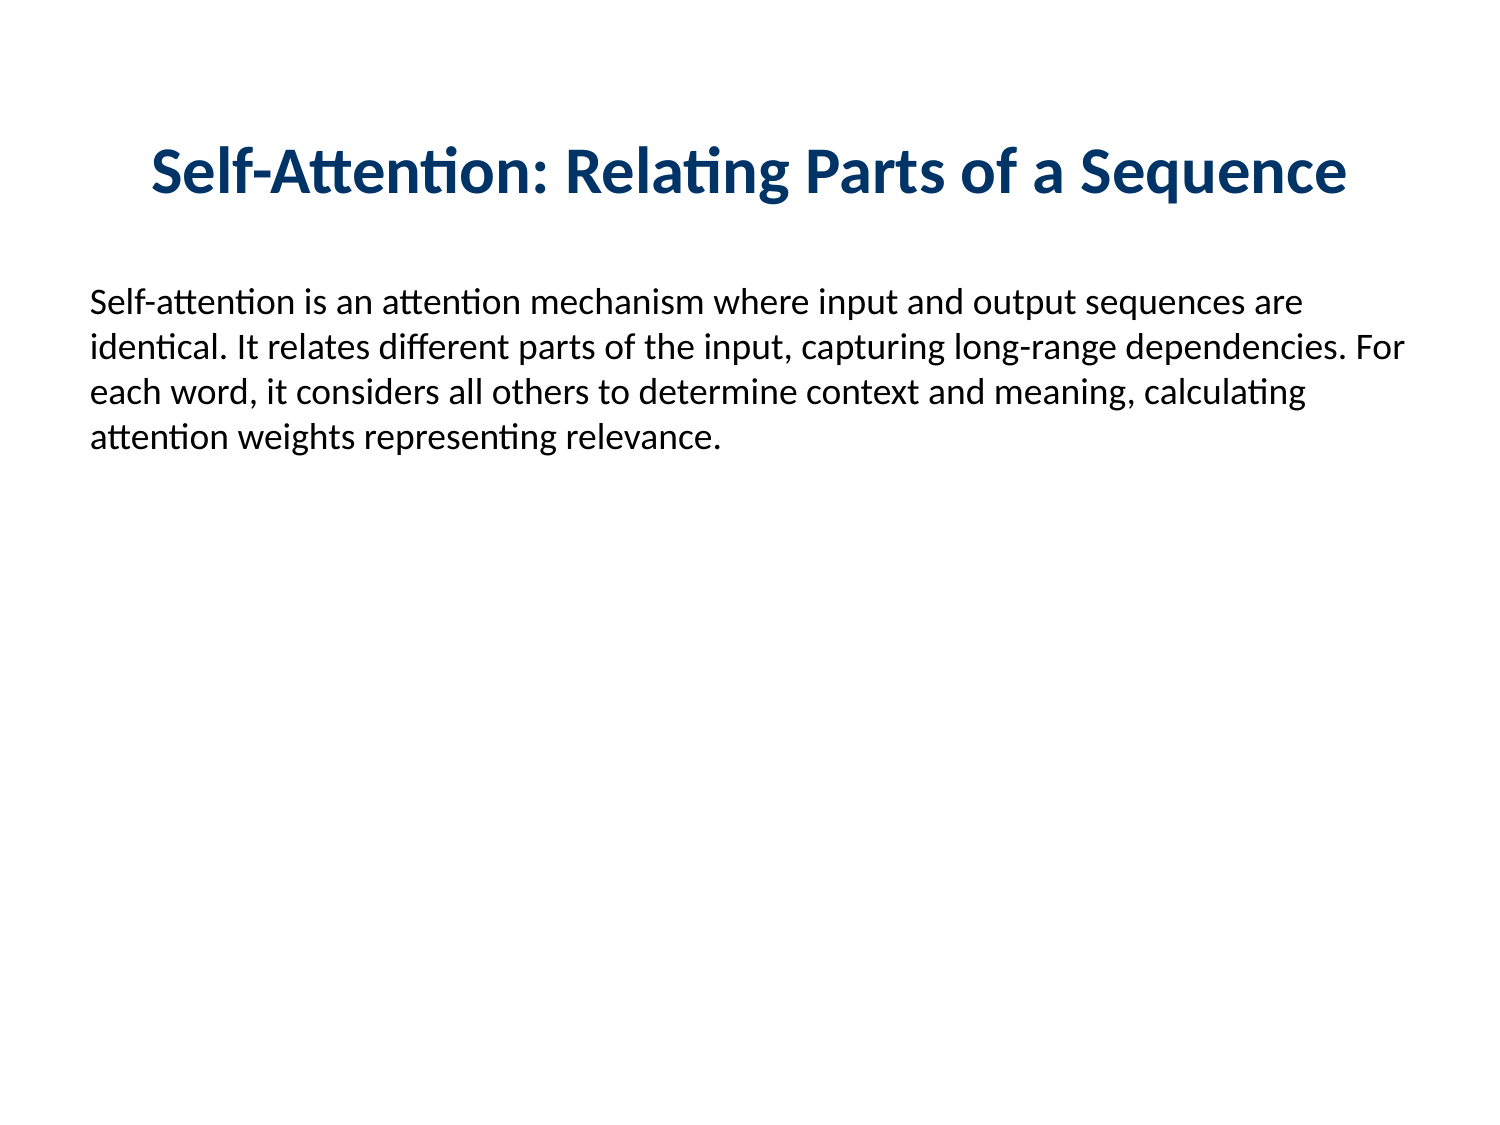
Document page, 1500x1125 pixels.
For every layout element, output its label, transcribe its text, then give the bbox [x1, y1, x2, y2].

text_box Self-Attention: Relating Parts of a Sequence [74, 74, 1425, 215]
text_box Self-attention is an attention mechanism where input and output sequences are identical. It relates different parts of the input, capturing long-range dependencies. For each word, it considers all others to determine context and meaning, calculating attention weights representing relevance. [74, 224, 1425, 465]
